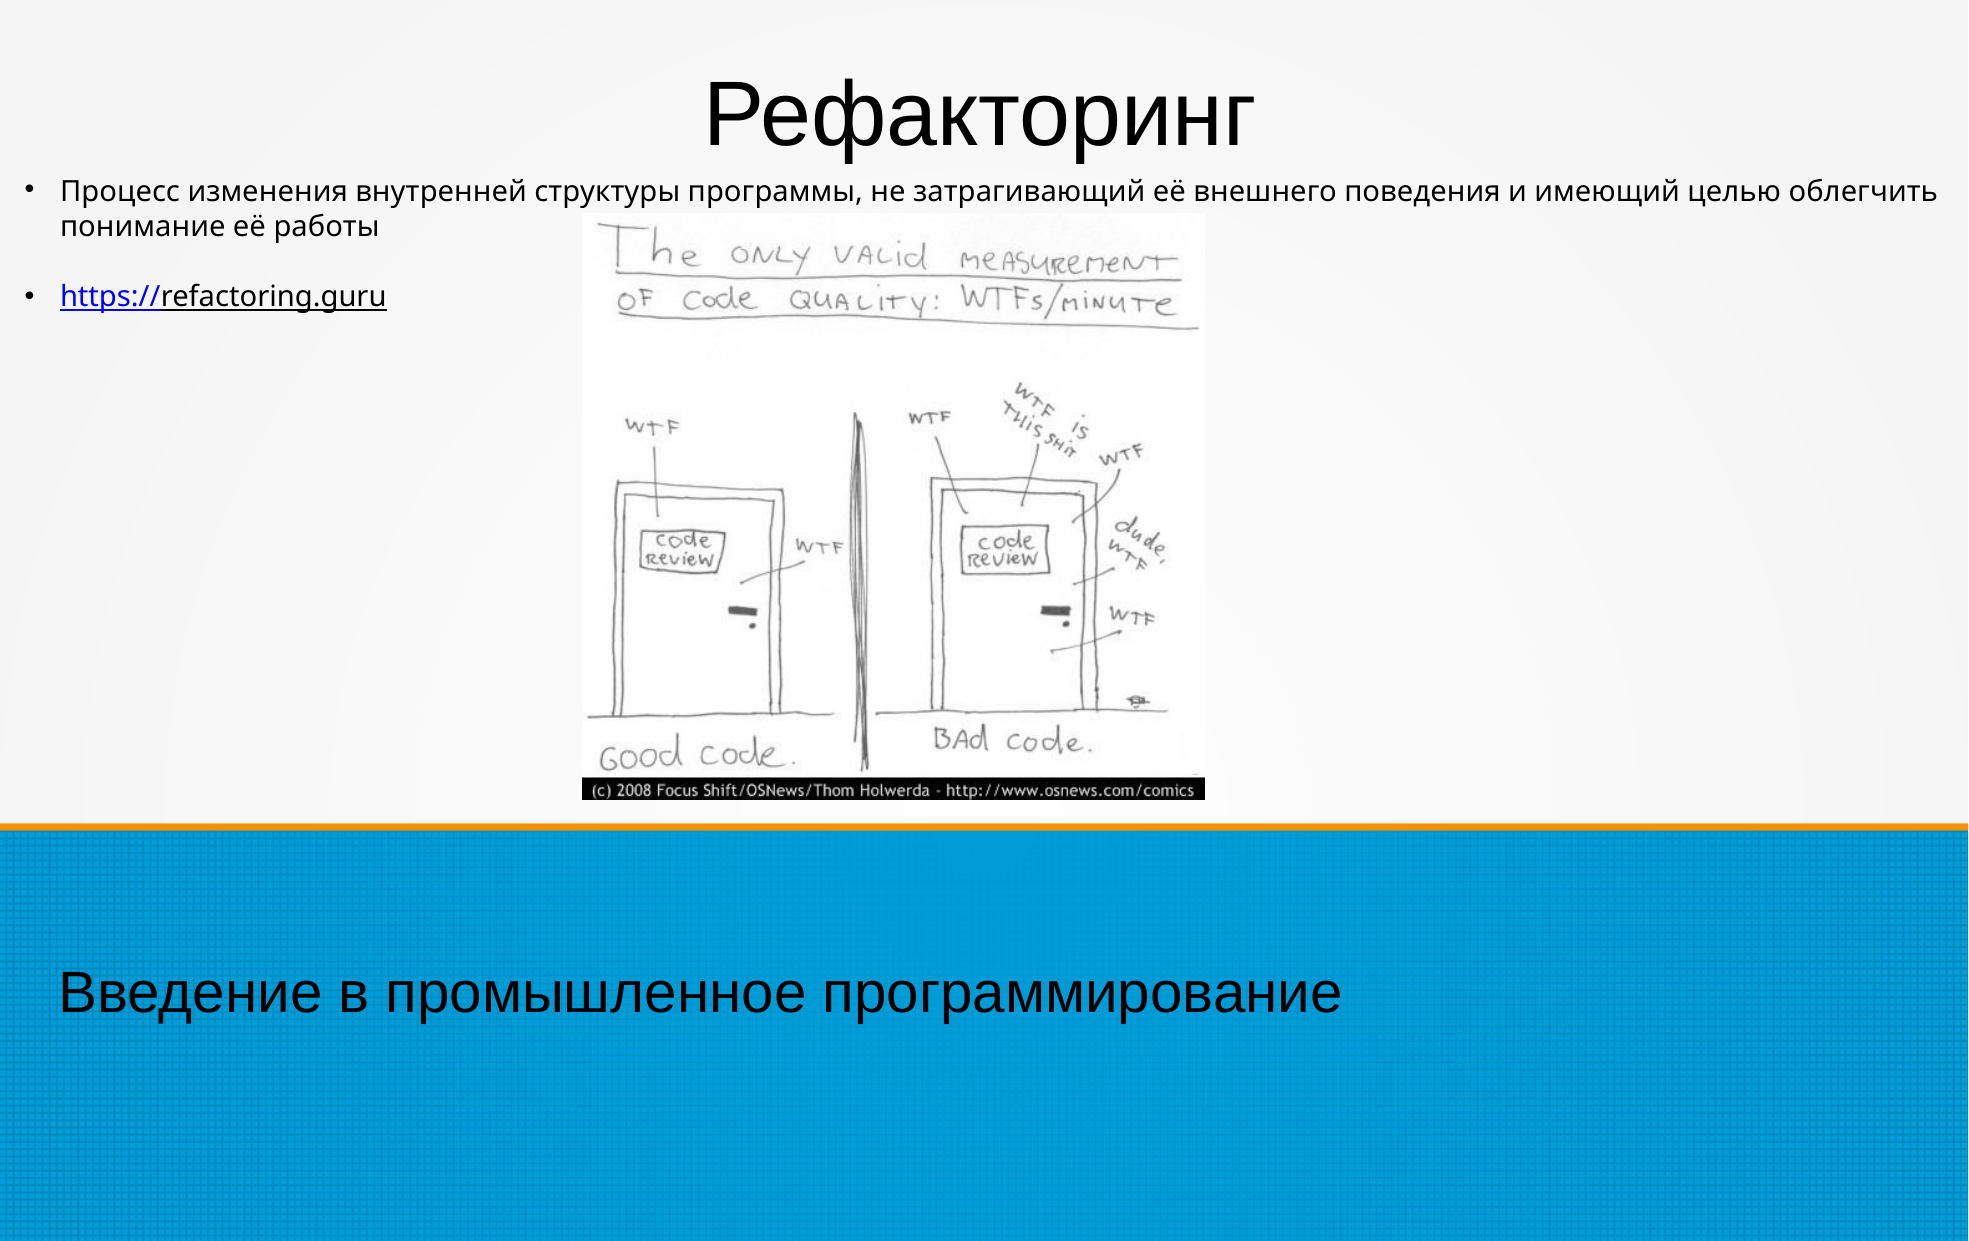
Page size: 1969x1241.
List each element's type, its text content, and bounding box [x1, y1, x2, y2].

text_box Процесс изменения внутренней структуры программы, не затрагивающий её внешнего поведения и имеющий целью облегчить понимание её работы https://refactoring.guru [9, 165, 1969, 312]
picture [0, 0, 1969, 830]
text_box Рефакторинг [94, 5, 1866, 165]
text_box Введение в промышленное программирование [58, 885, 1831, 1093]
